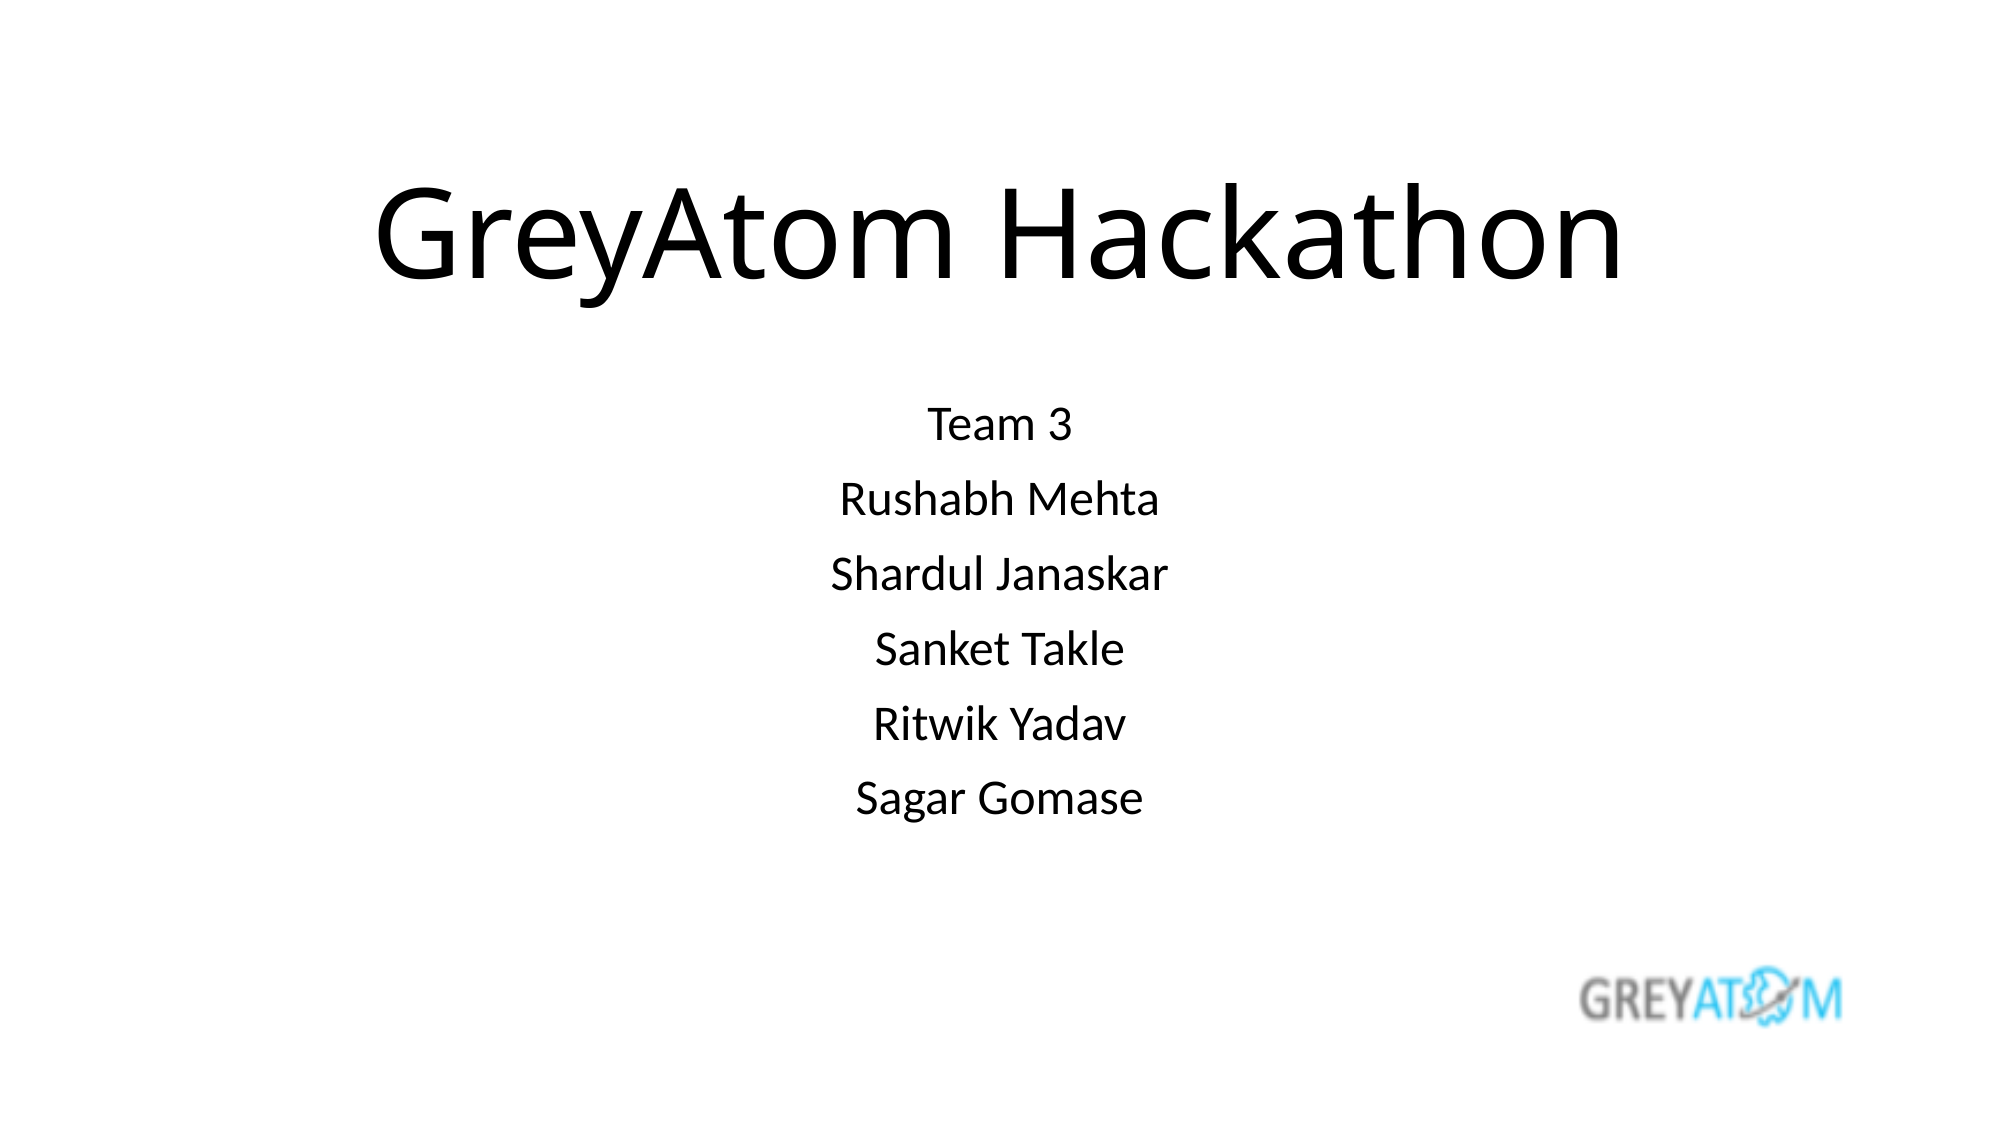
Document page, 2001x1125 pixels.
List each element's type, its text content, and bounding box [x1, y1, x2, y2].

subtitle Team 3 Rushabh Mehta Shardul Janaskar Sanket Takle Ritwik Yadav Sagar Gomase [249, 389, 1750, 863]
picture [1549, 939, 1868, 1063]
title GreyAtom Hackathon [249, 110, 1750, 313]
